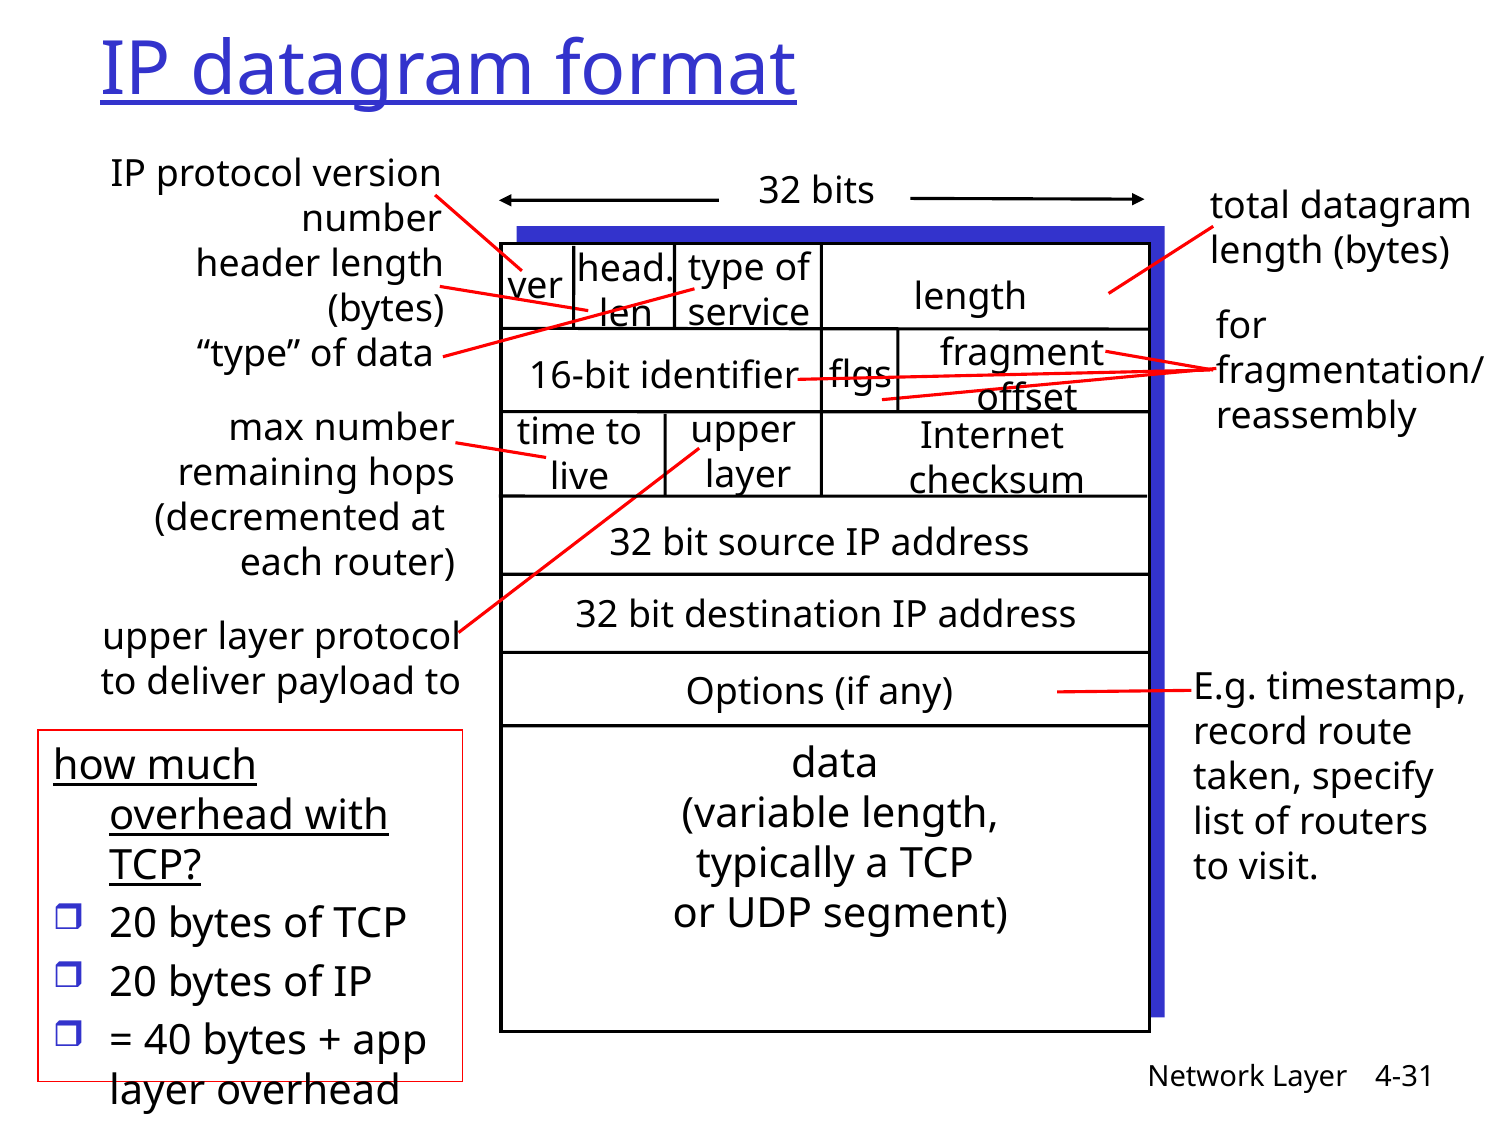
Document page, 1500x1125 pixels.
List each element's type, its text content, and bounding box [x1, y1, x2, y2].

footer Network Layer [887, 1049, 1338, 1125]
slide_number 4-31 [1338, 1049, 1451, 1125]
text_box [86, 141, 1500, 1032]
title IP datagram format [85, 0, 1361, 129]
text_box how much overhead with TCP? 20 bytes of TCP 20 bytes of IP = 40 bytes + app layer overhead [38, 730, 463, 1082]
